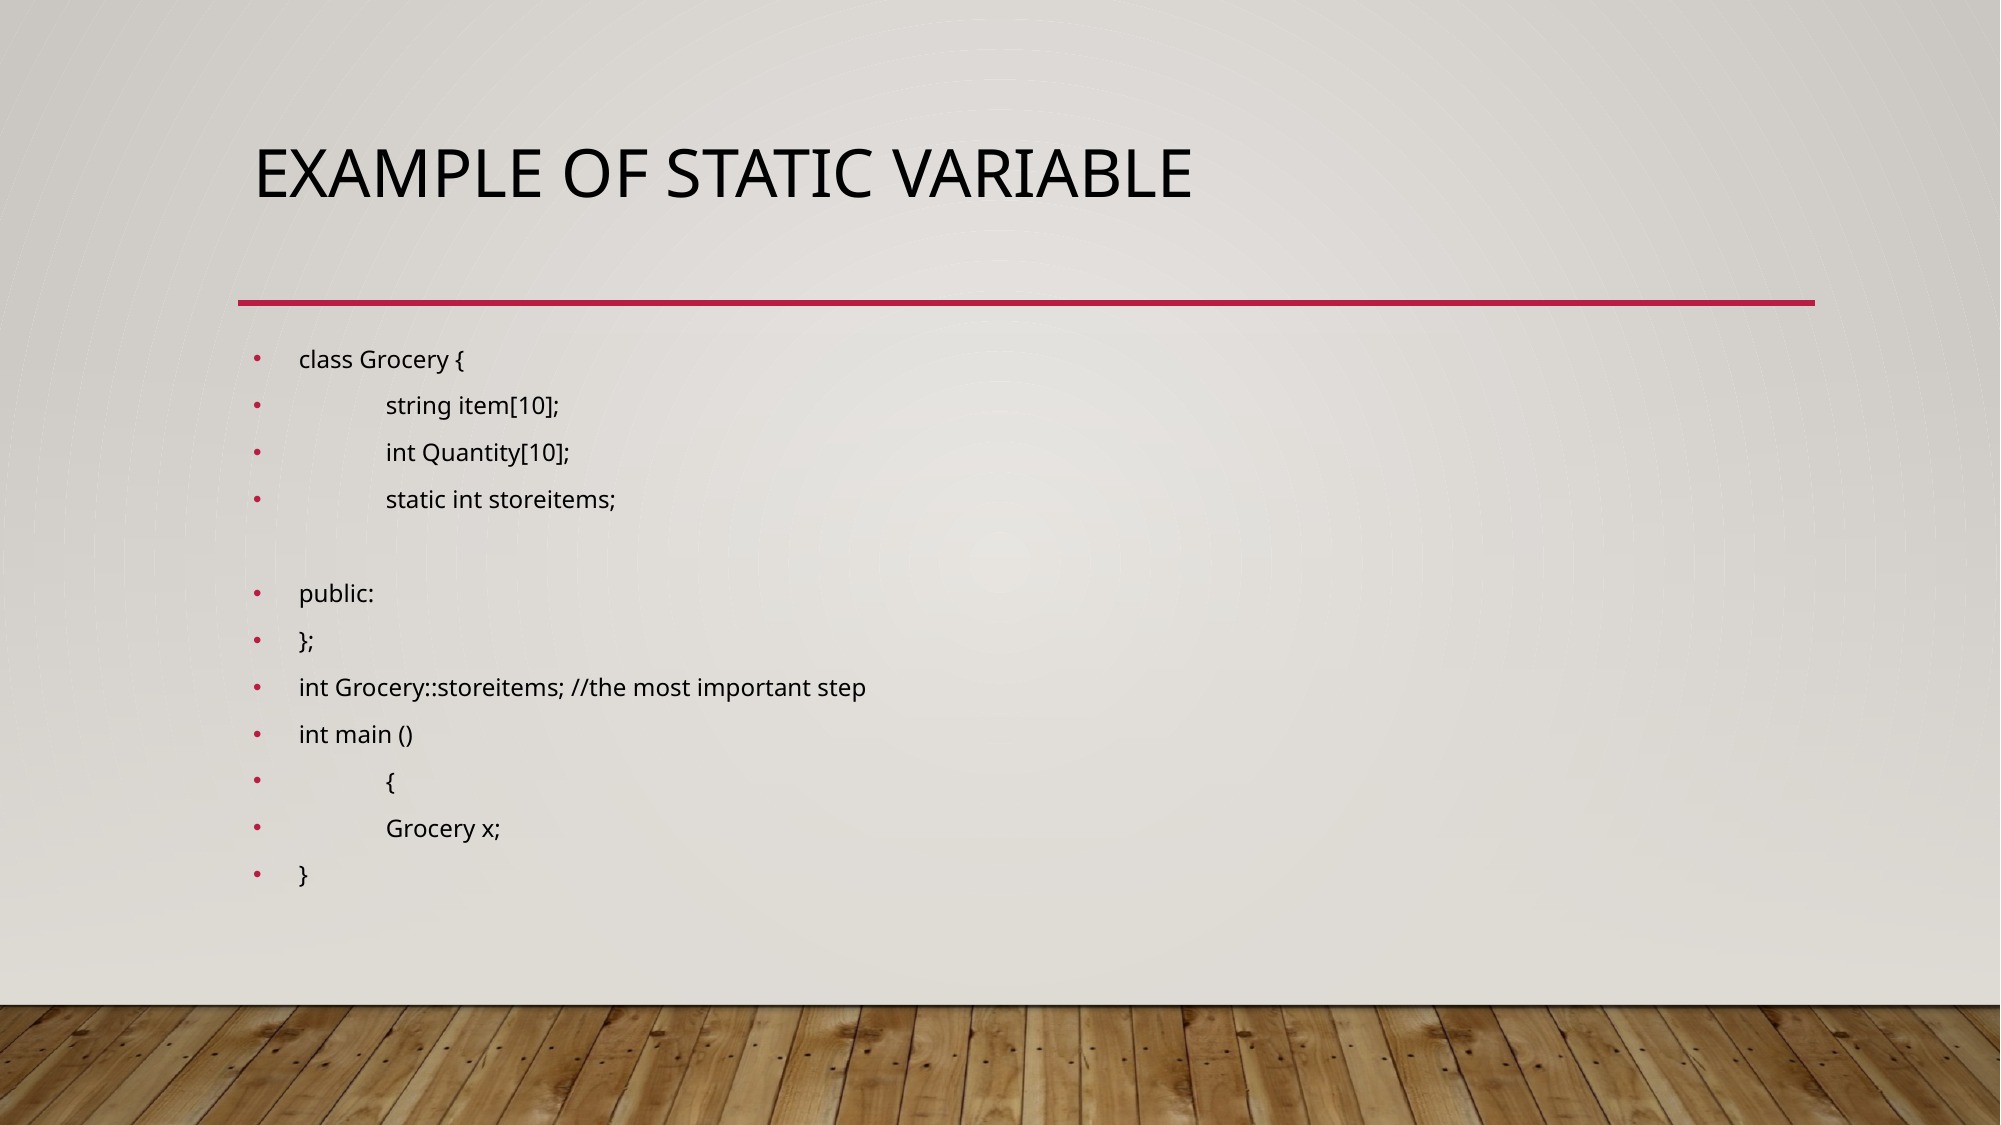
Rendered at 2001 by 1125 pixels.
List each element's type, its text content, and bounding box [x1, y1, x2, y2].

picture [0, 1005, 2000, 1125]
title Example of static variable [238, 131, 1814, 305]
list class Grocery { string item[10]; int Quantity[10]; static int storeitems; public: }; int Grocery::storeitems; //the most important step int main () { Grocery x; } [238, 330, 1814, 897]
